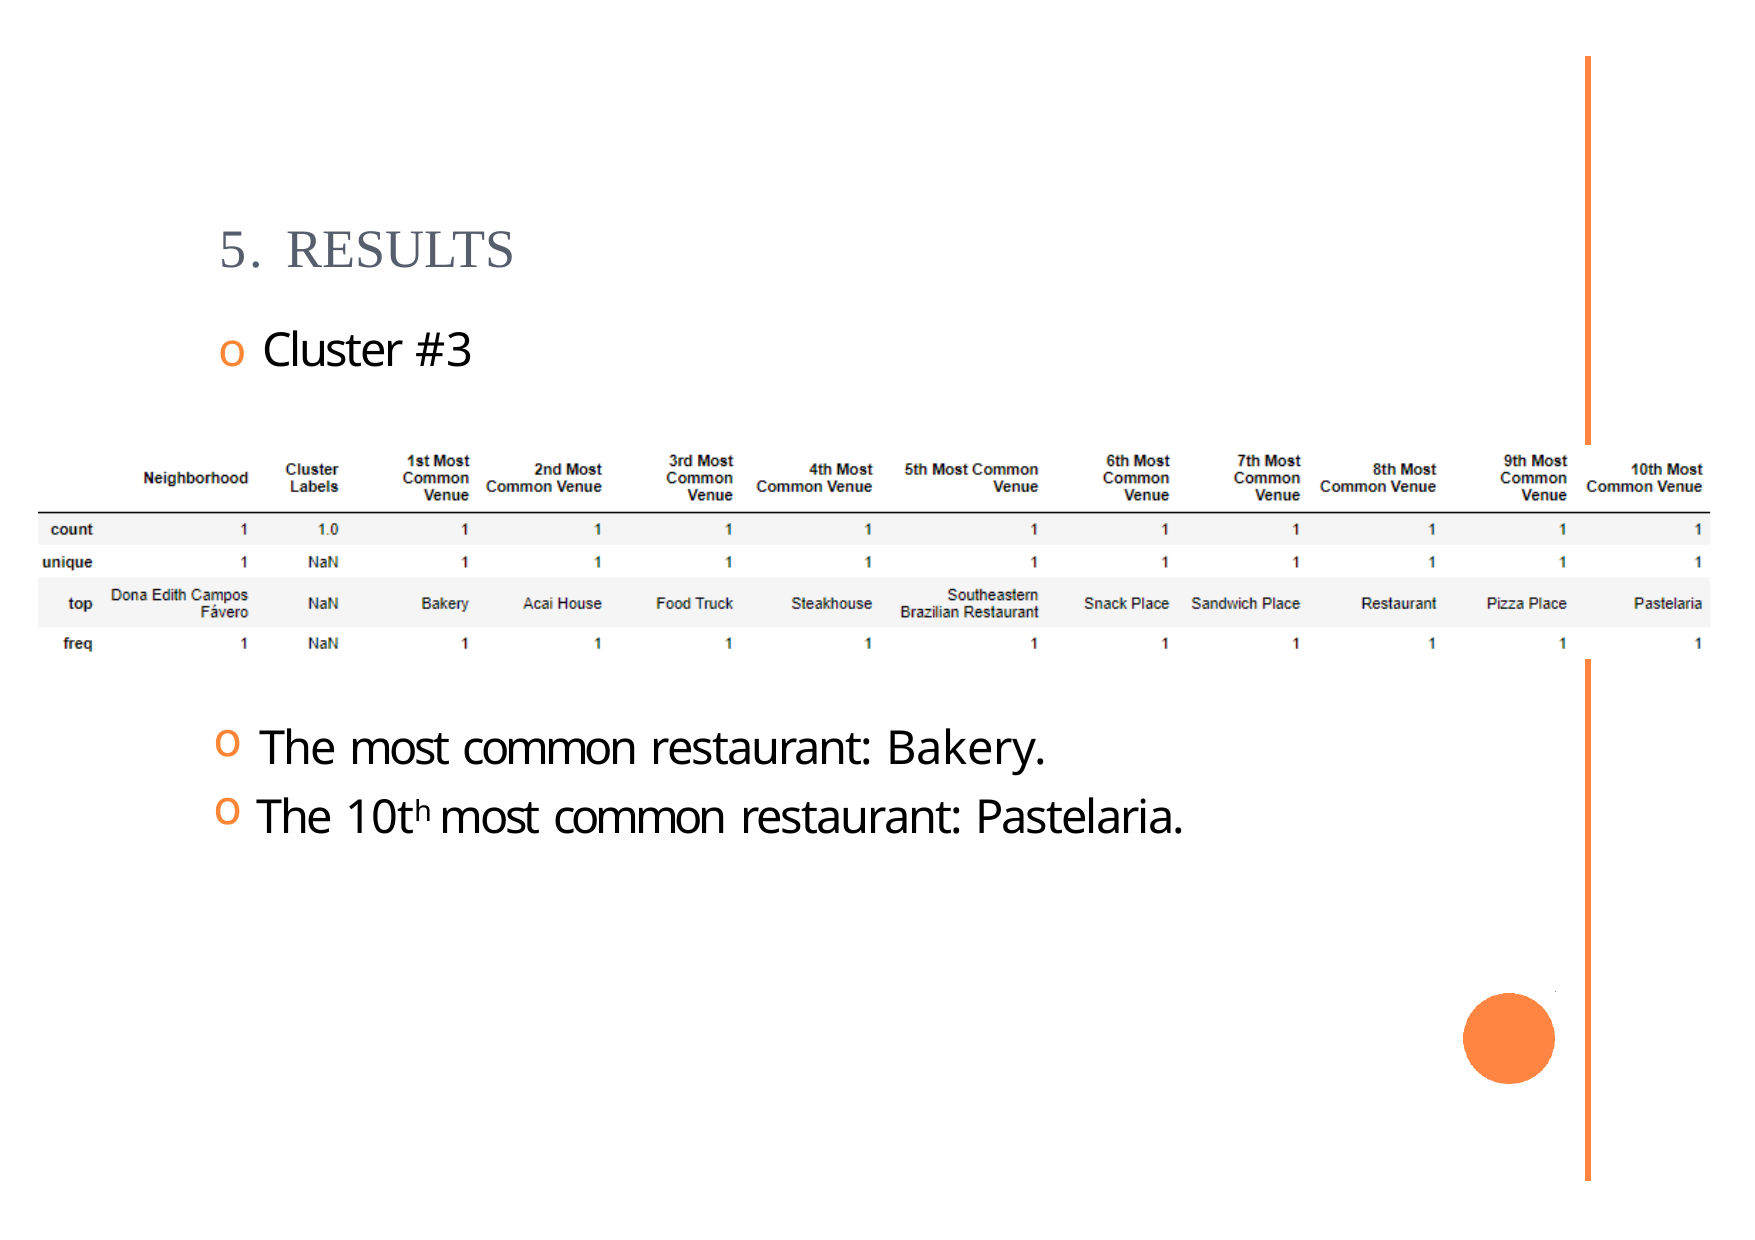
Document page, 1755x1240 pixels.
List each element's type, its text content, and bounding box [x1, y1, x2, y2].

title 5. RESULTS [217, 211, 536, 421]
picture [38, 445, 1716, 660]
text_box The most common restaurant: Bakery. The 10th most common restaurant: Pastelaria. [207, 703, 1392, 844]
text_box o Cluster #3 [216, 297, 489, 376]
picture [1463, 991, 1556, 1084]
